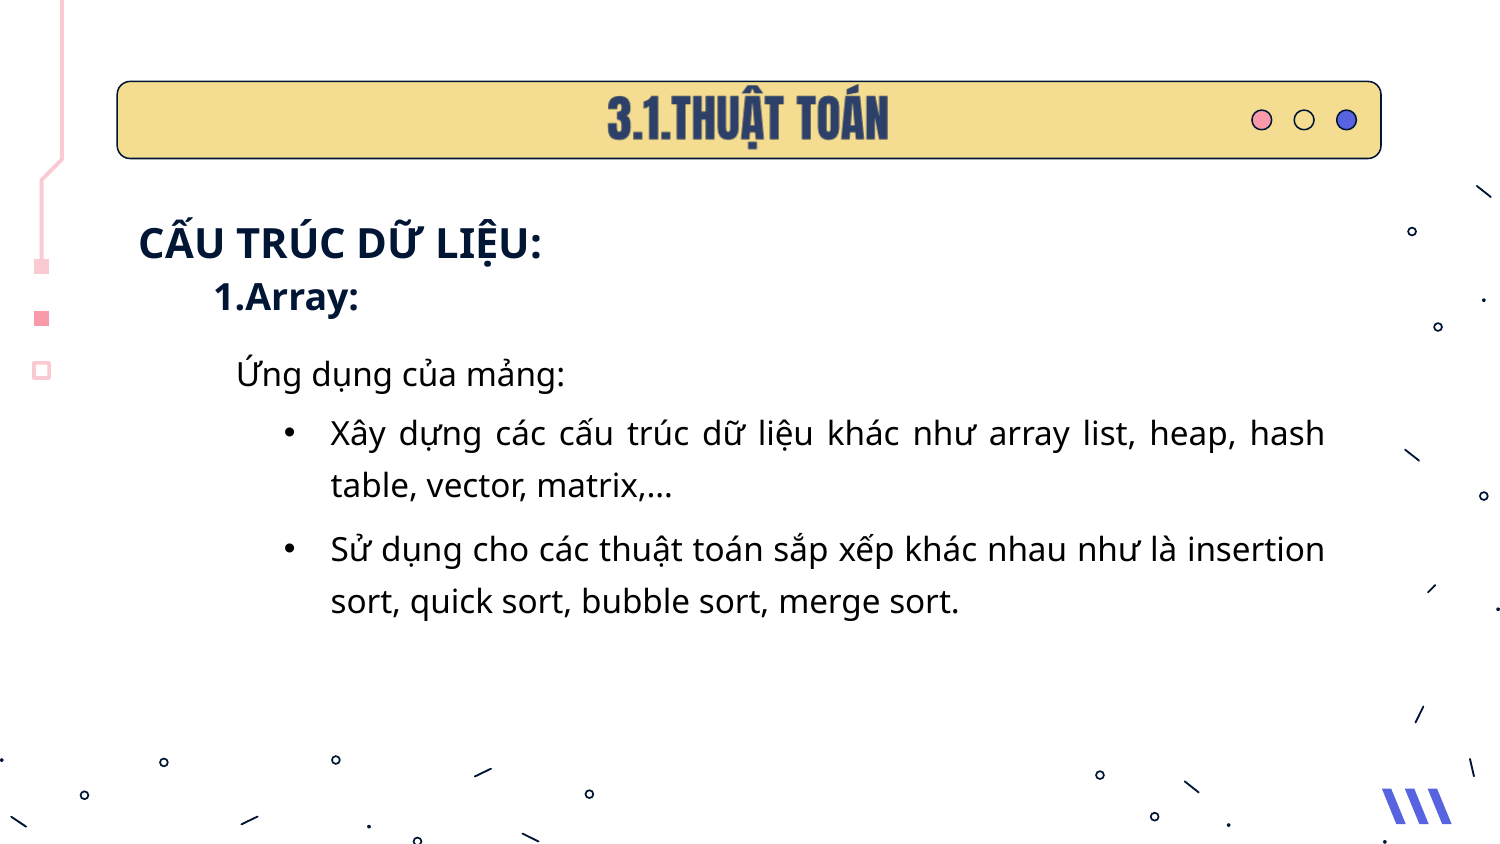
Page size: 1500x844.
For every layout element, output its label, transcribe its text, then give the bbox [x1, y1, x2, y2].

text_box Ứng dụng của mảng: [146, 333, 1295, 401]
text_box 1.Array: [213, 256, 750, 333]
subtitle CẤU TRÚC DỮ LIỆU: [138, 203, 675, 281]
text_box Xây dựng các cấu trúc dữ liệu khác như array list, heap, hash table, vector, matrix,… Sử dụng cho các thuật toán sắp xếp khác nhau như là insertion sort, quick sort, bubble sort, merge sort. [193, 392, 1342, 628]
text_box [1251, 109, 1357, 131]
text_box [116, 76, 1382, 184]
